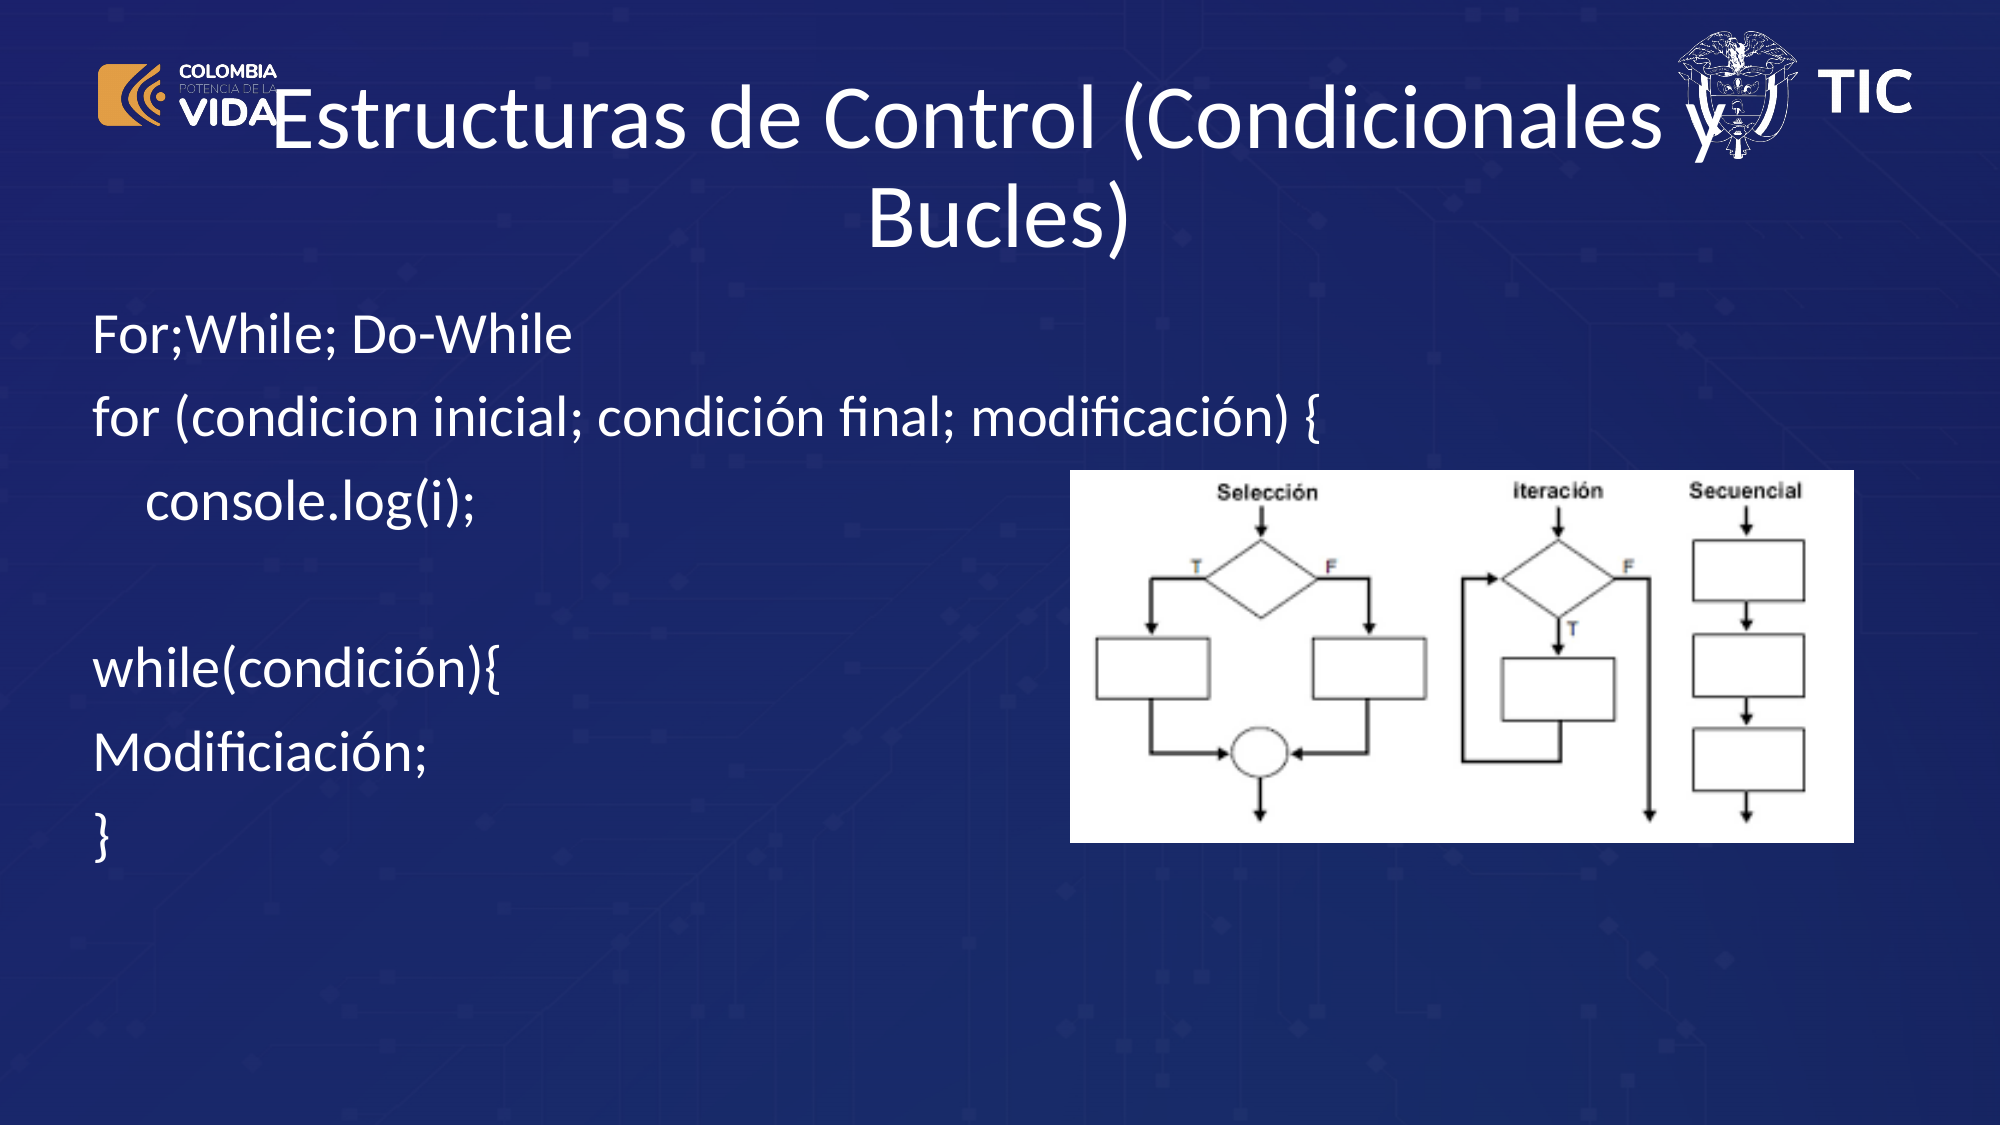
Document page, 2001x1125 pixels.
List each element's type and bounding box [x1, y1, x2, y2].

picture [98, 63, 277, 126]
text_box [0, 0, 2000, 1125]
picture [1678, 31, 1912, 159]
picture [1070, 470, 1854, 843]
